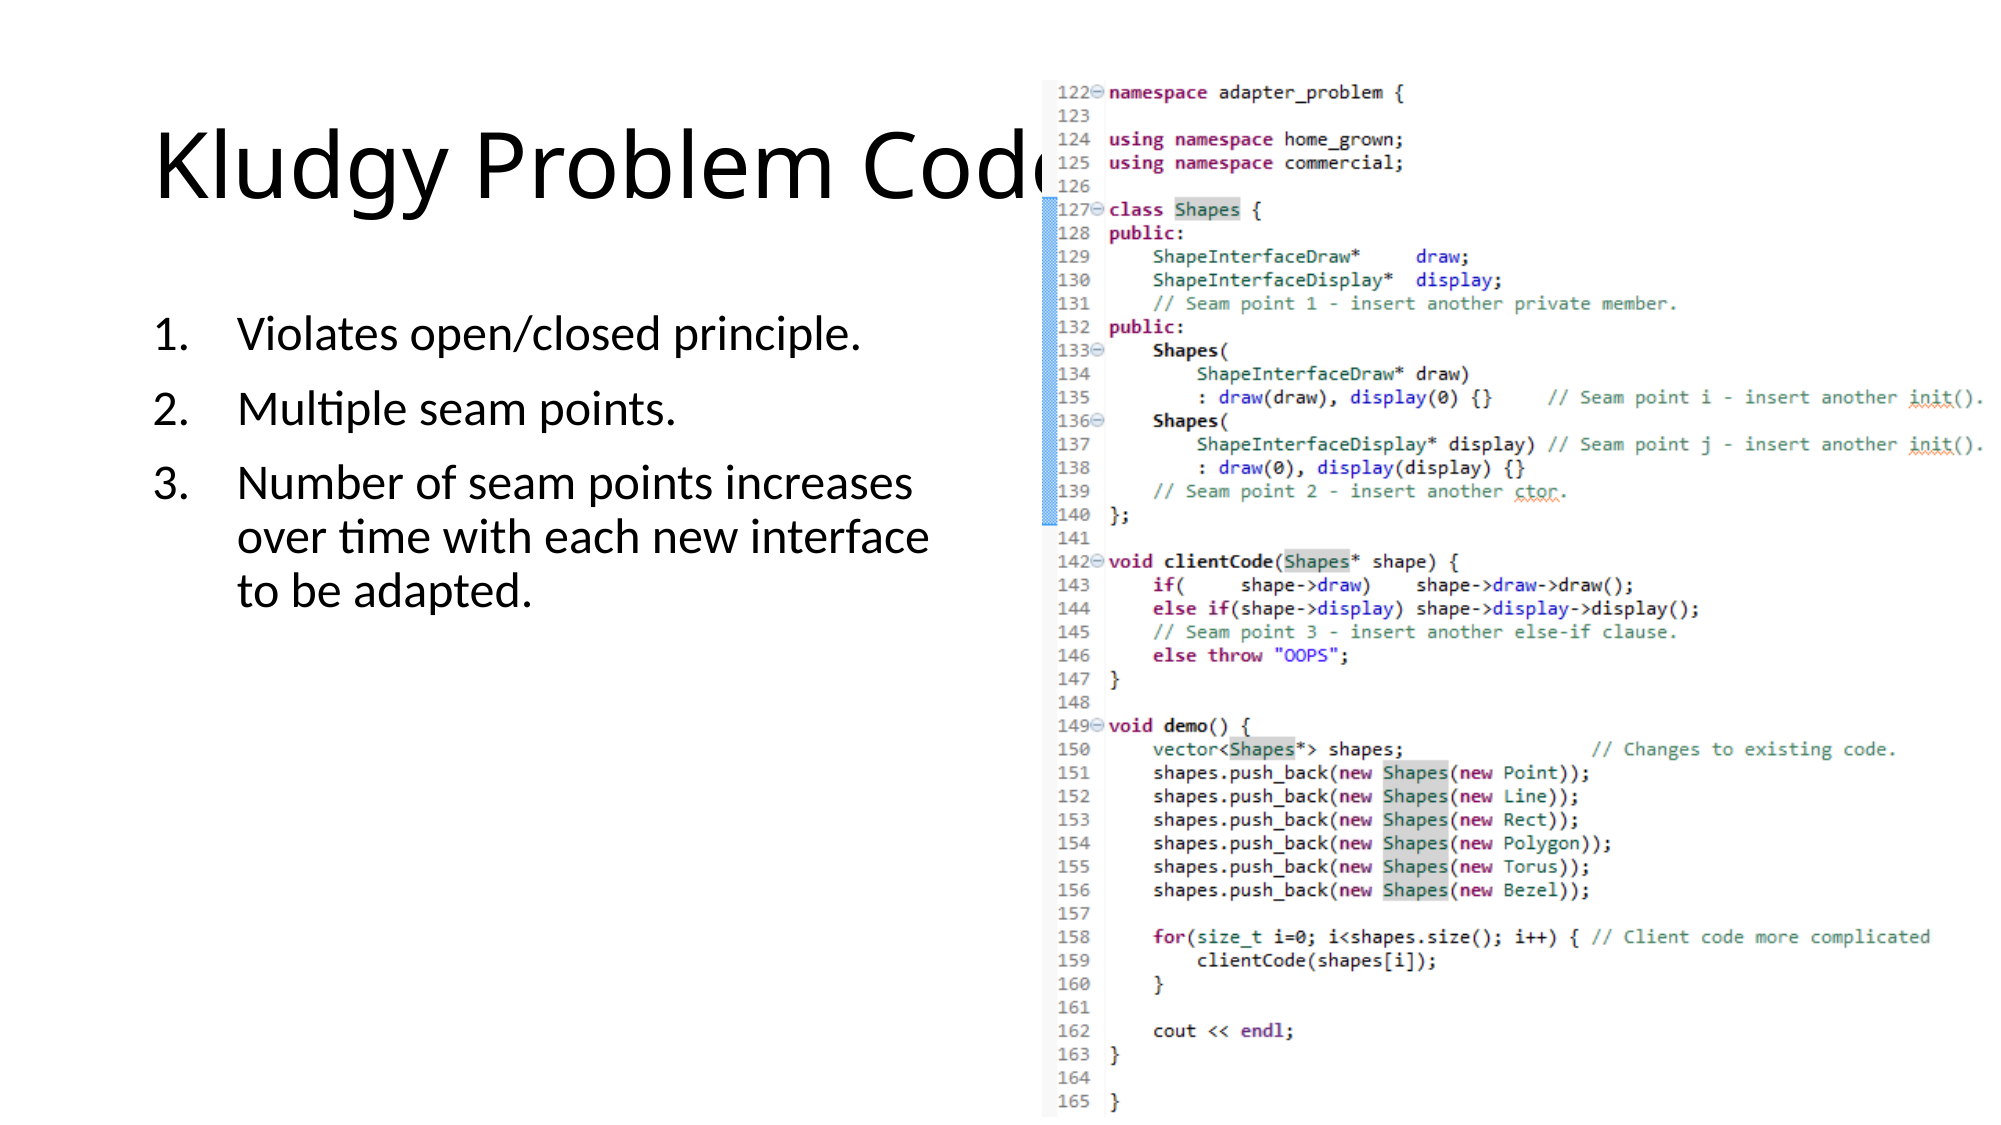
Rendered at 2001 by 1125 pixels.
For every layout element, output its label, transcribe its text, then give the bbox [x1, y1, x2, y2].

title Kludgy Problem Code [137, 59, 1863, 278]
picture [1042, 80, 1992, 1117]
list Violates open/closed principle. Multiple seam points. Number of seam points increases over time with each new interface to be adapted. [137, 299, 988, 1014]
